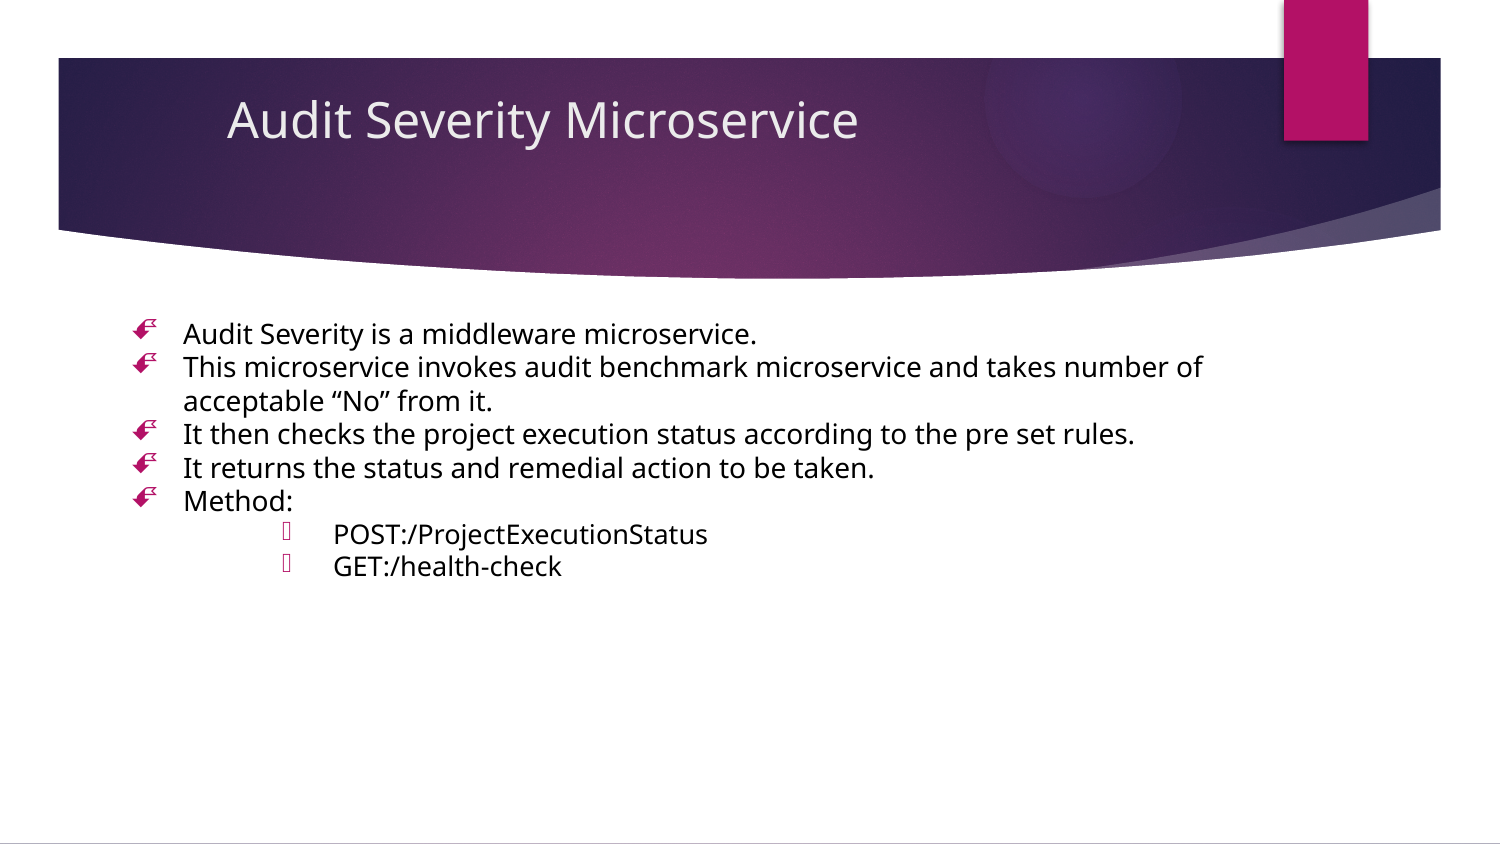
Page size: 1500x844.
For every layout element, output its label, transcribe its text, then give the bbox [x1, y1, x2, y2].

title Audit Severity Microservice [212, 64, 1368, 215]
list Audit Severity is a middleware microservice. This microservice invokes audit benchmark microservice and takes number of acceptable “No” from it. It then checks the project execution status according to the pre set rules. It returns the status and remedial action to be taken. Method: POST:/ProjectExecutionStatus GET:/health-check [93, 301, 1368, 735]
